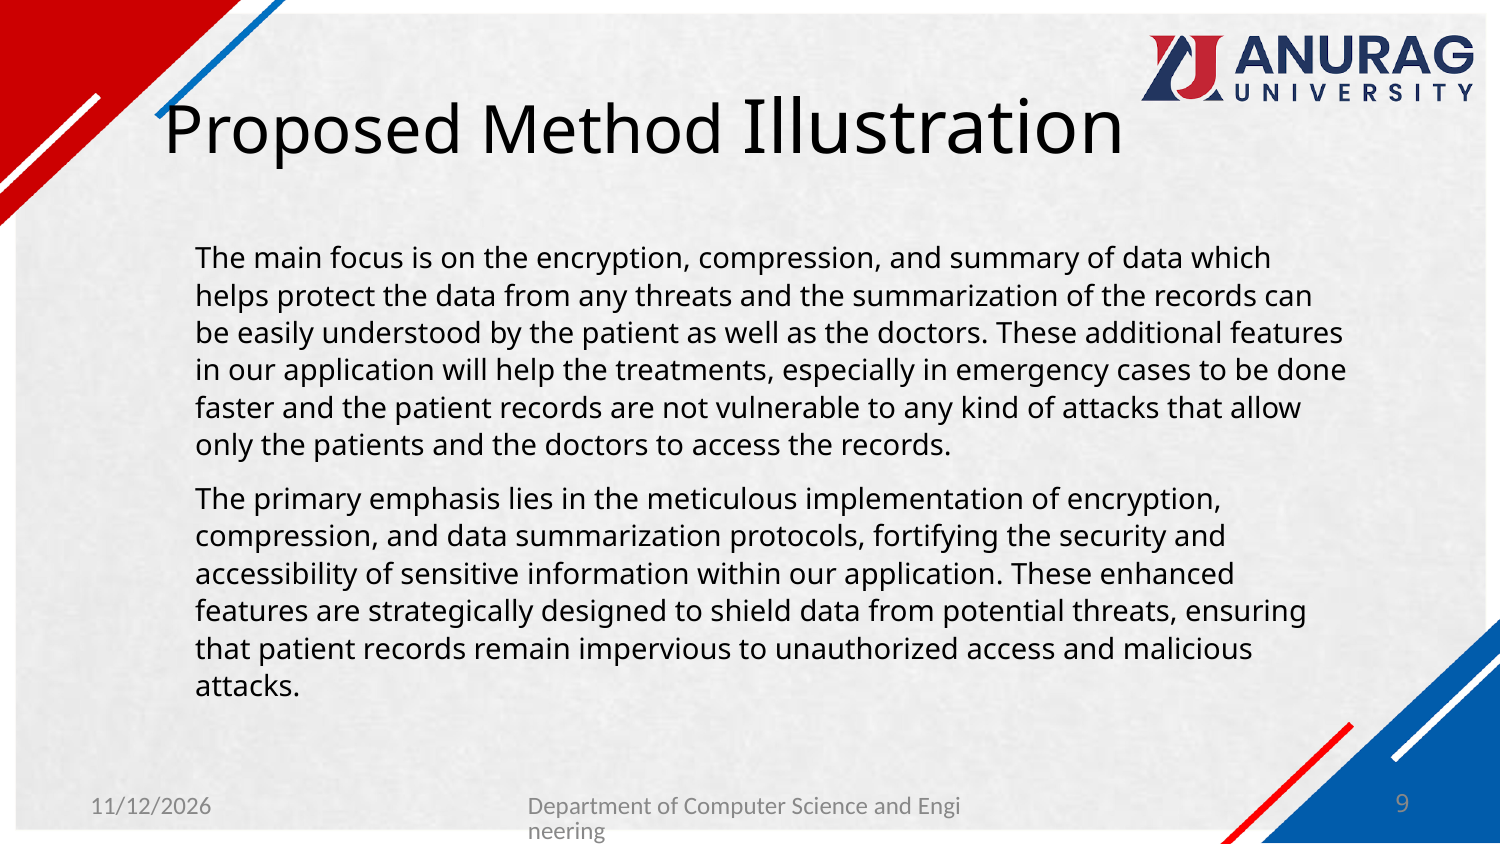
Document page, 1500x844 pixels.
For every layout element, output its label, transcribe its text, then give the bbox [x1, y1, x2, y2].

slide_number 9 [1074, 782, 1425, 827]
title Proposed Method Illustration [142, 55, 1147, 193]
picture [0, 0, 1500, 844]
text_box The main focus is on the encryption, compression, and summary of data which helps protect the data from any threats and the summarization of the records can be easily understood by the patient as well as the doctors. These additional features in our application will help the treatments, especially in emergency cases to be done faster and the patient records are not vulnerable to any kind of attacks that allow only the patients and the doctors to access the records. The primary emphasis lies in the meticulous implementation of encryption, compression, and data summarization protocols, fortifying the security and accessibility of sensitive information within our application. These enhanced features are strategically designed to shield data from potential threats, ensuring that patient records remain impervious to unauthorized access and malicious attacks. [142, 229, 1367, 762]
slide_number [75, 782, 425, 827]
footer Department of Computer Science and Engineering [512, 782, 988, 827]
